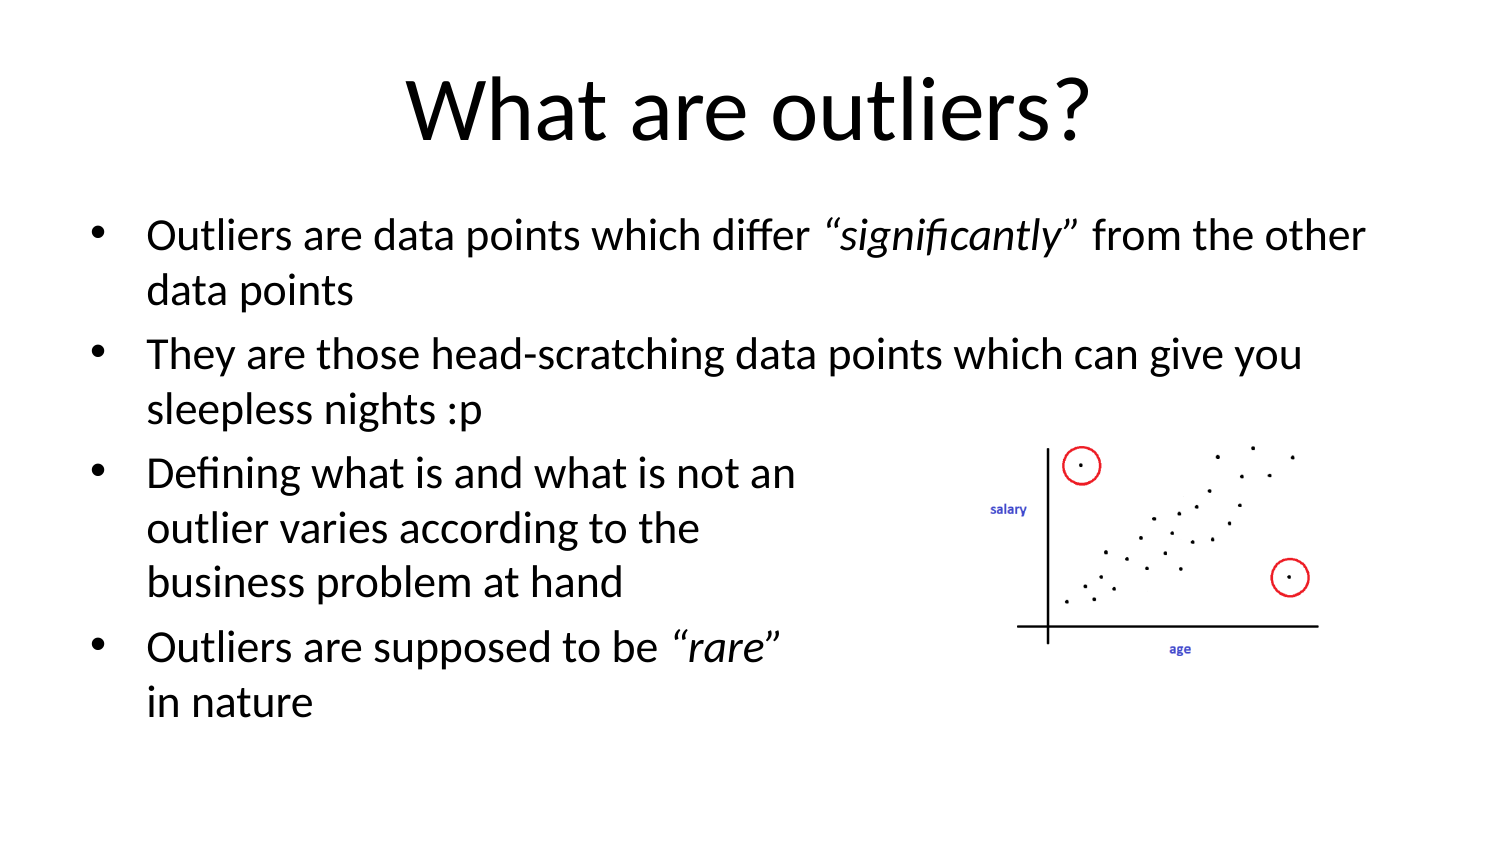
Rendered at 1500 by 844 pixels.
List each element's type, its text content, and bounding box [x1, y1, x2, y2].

list Outliers are data points which differ “significantly” from the other data points They are those head-scratching data points which can give you sleepless nights :p Defining what is and what is not an outlier varies according to the business problem at hand Outliers are supposed to be “rare” in nature [75, 196, 1425, 754]
title What are outliers? [75, 33, 1425, 175]
picture [974, 429, 1351, 662]
